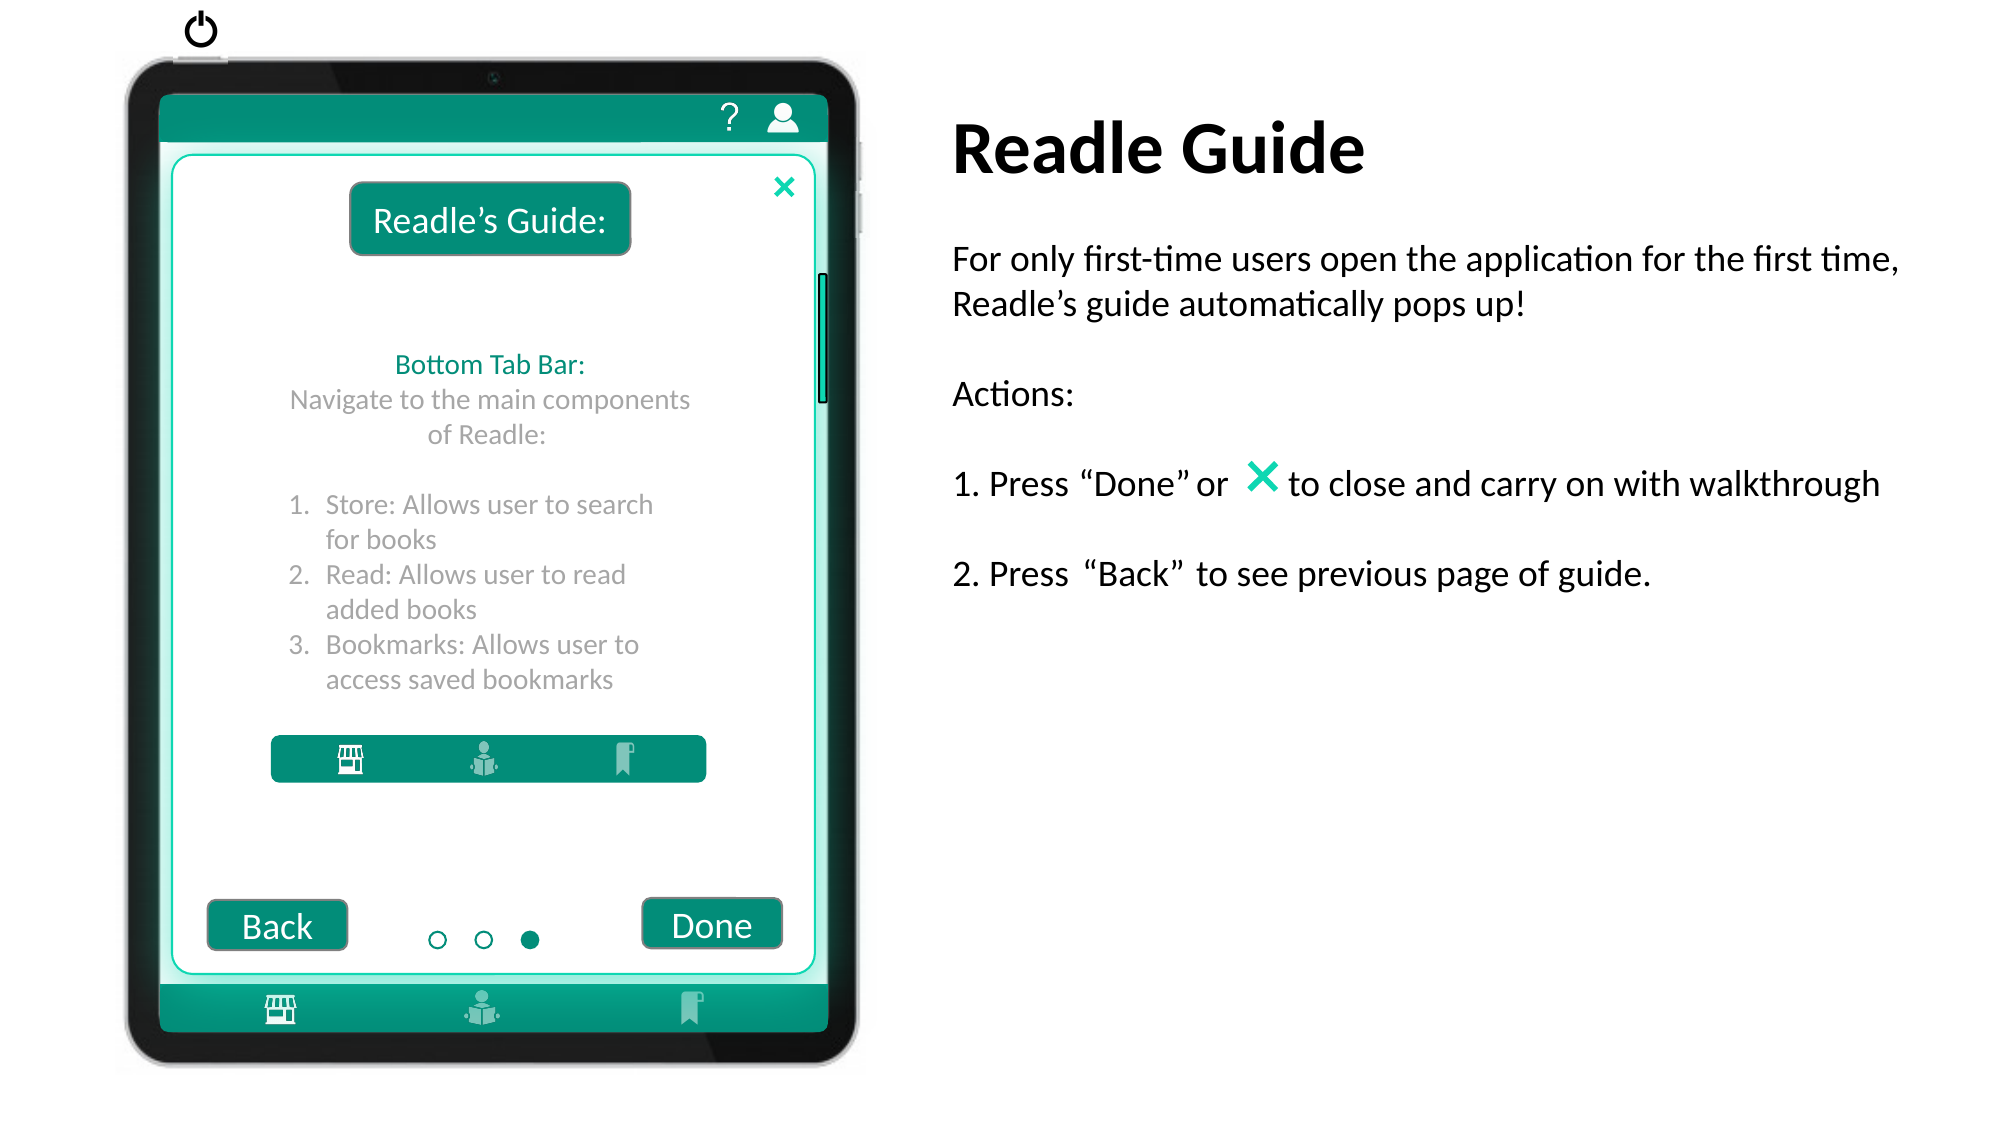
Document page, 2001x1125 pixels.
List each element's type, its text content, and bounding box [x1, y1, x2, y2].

text_box [1247, 460, 1279, 492]
picture [115, 9, 870, 1075]
text_box “Back” [1067, 541, 1210, 602]
text_box Readle Guide For only first-time users open the application for the first time, Readle’s guide automatically pops up! Actions: 1. Press or to close and carry on with walkthrough 2. Press to see previous page of guide. [937, 91, 1939, 647]
text_box “Done” [1063, 451, 1237, 511]
